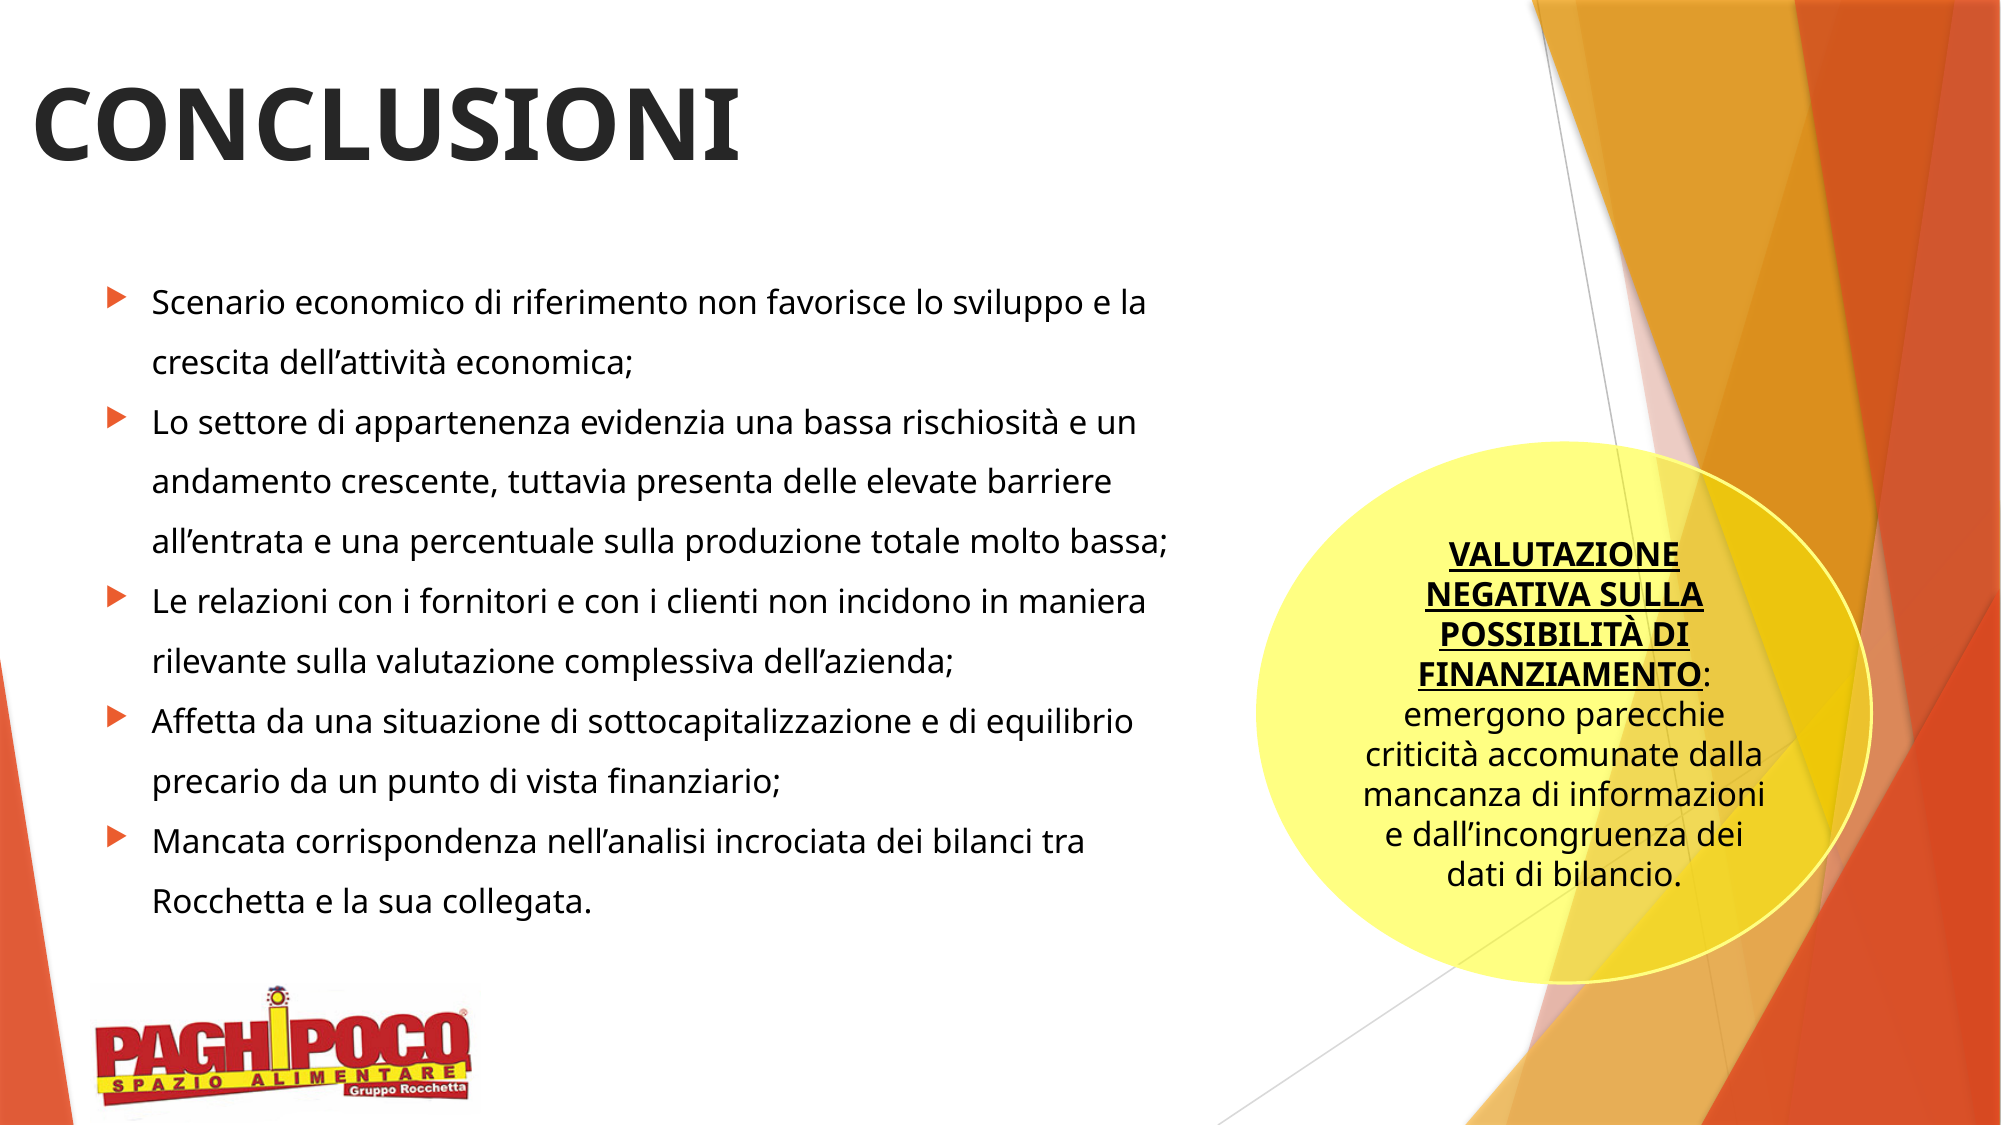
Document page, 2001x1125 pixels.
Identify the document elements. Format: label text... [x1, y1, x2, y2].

text_box VALUTAZIONE NEGATIVA SULLA POSSIBILITÀ DI FINANZIAMENTO: emergono parecchie criticità accomunate dalla mancanza di informazioni e dall’incongruenza dei dati di bilancio. [1256, 441, 1874, 985]
text_box Scenario economico di riferimento non favorisce lo sviluppo e la crescita dell’attività economica; Lo settore di appartenenza evidenzia una bassa rischiosità e un andamento crescente, tuttavia presenta delle elevate barriere all’entrata e una percentuale sulla produzione totale molto bassa; Le relazioni con i fornitori e con i clienti non incidono in maniera rilevante sulla valutazione complessiva dell’azienda; Affetta da una situazione di sottocapitalizzazione e di equilibrio precario da un punto di vista finanziario; Mancata corrispondenza nell’analisi incrociata dei bilanci tra Rocchetta e la sua collegata. [90, 253, 1258, 928]
picture [89, 982, 482, 1123]
text_box CONCLUSIONI [15, 52, 757, 188]
